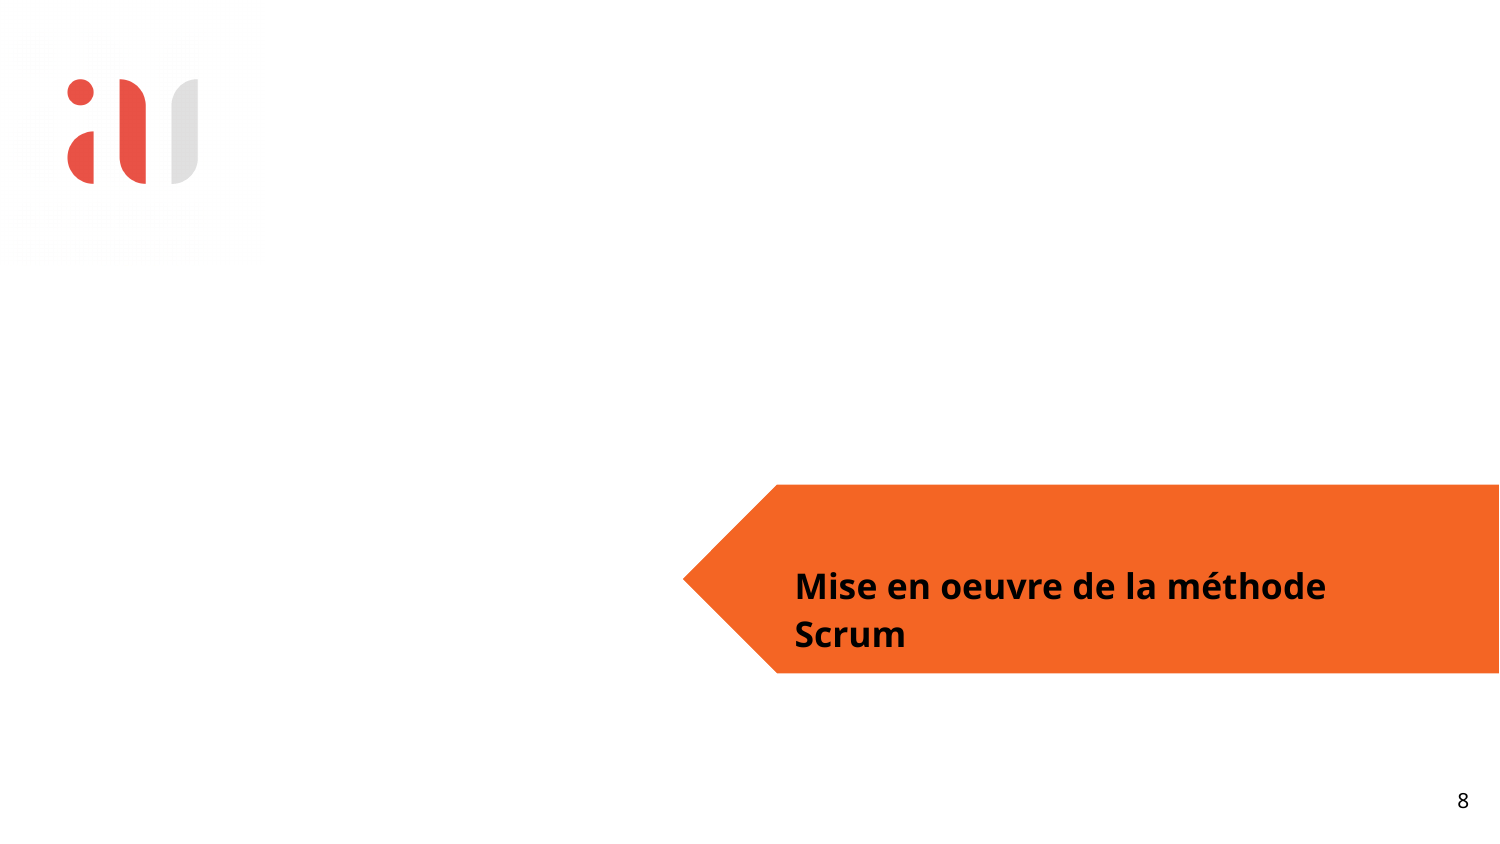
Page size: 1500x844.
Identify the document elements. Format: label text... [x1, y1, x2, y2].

text_box [681, 483, 1500, 675]
picture [0, 0, 265, 288]
text_box Mise en oeuvre de la méthode Scrum [779, 542, 1461, 671]
slide_number ‹#› [1394, 769, 1484, 834]
